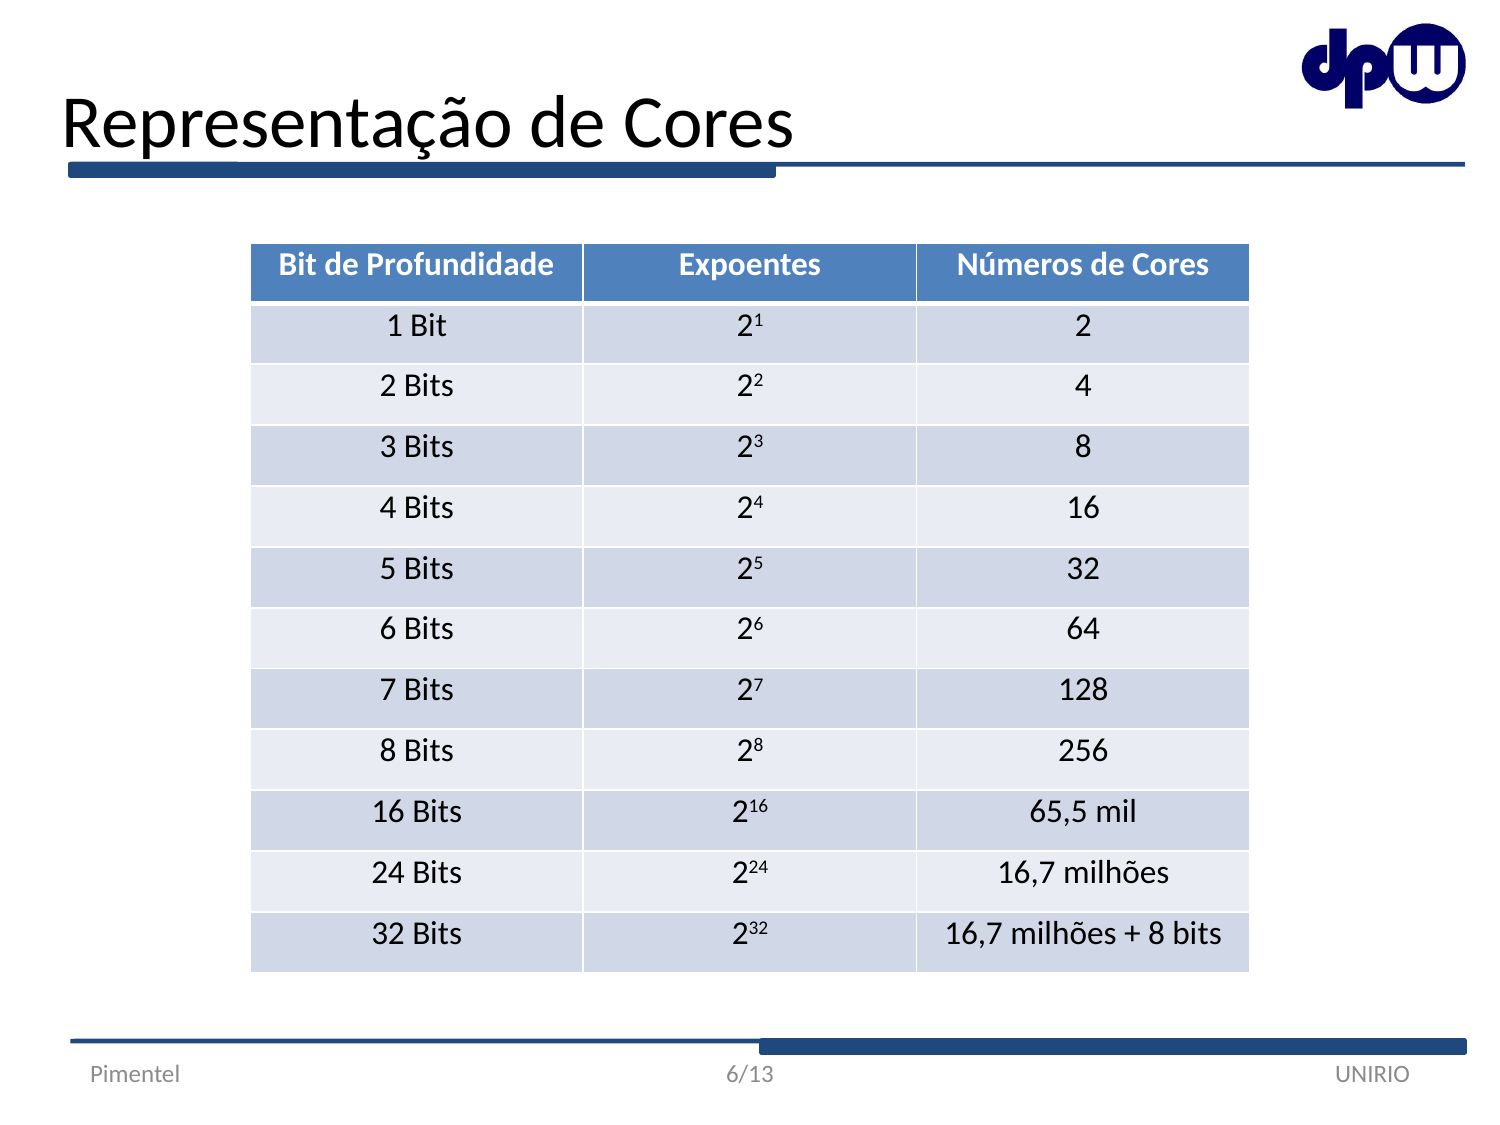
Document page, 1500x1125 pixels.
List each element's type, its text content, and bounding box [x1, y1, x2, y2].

table_header Bit de Profundidade [251, 244, 582, 301]
table_cell 28 [584, 730, 916, 789]
table_cell 4 [917, 365, 1249, 424]
table_cell 16,7 milhões [917, 852, 1249, 911]
picture [1397, 23, 1466, 109]
table_cell 65,5 mil [917, 791, 1249, 850]
table_header Expoentes [584, 244, 916, 301]
table_cell 23 [584, 426, 916, 485]
table_cell 16 Bits [251, 791, 582, 850]
table_cell 232 [584, 913, 916, 972]
table_cell 8 Bits [251, 730, 582, 789]
table_cell 26 [584, 609, 916, 668]
table_cell 7 Bits [251, 669, 582, 728]
footer 6/13 [512, 1042, 988, 1103]
table_cell 2 [917, 306, 1249, 363]
table_cell 4 Bits [251, 487, 582, 546]
table_header Números de Cores [917, 244, 1249, 301]
slide_number Pimentel [75, 1042, 425, 1103]
table_cell 32 Bits [251, 913, 582, 972]
table_cell 3 Bits [251, 426, 582, 485]
table_cell 27 [584, 669, 916, 728]
table_cell 25 [584, 548, 916, 607]
table_cell 256 [917, 730, 1249, 789]
table_cell 128 [917, 669, 1249, 728]
table_cell 6 Bits [251, 609, 582, 668]
table_cell 22 [584, 365, 916, 424]
table_cell 8 [917, 426, 1249, 485]
table_cell 16 [917, 487, 1249, 546]
table_cell 2 Bits [251, 365, 582, 424]
title Representação de Cores [46, 23, 1397, 211]
table_cell 24 [584, 487, 916, 546]
table_cell 64 [917, 609, 1249, 668]
table_cell 216 [584, 791, 916, 850]
table_cell 32 [917, 548, 1249, 607]
table_cell 24 Bits [251, 852, 582, 911]
table_cell 16,7 milhões + 8 bits [917, 913, 1249, 972]
table_cell 224 [584, 852, 916, 911]
slide_number UNIRIO [1074, 1042, 1425, 1103]
table_cell 21 [584, 306, 916, 363]
table_cell 1 Bit [251, 306, 582, 363]
table_cell 5 Bits [251, 548, 582, 607]
